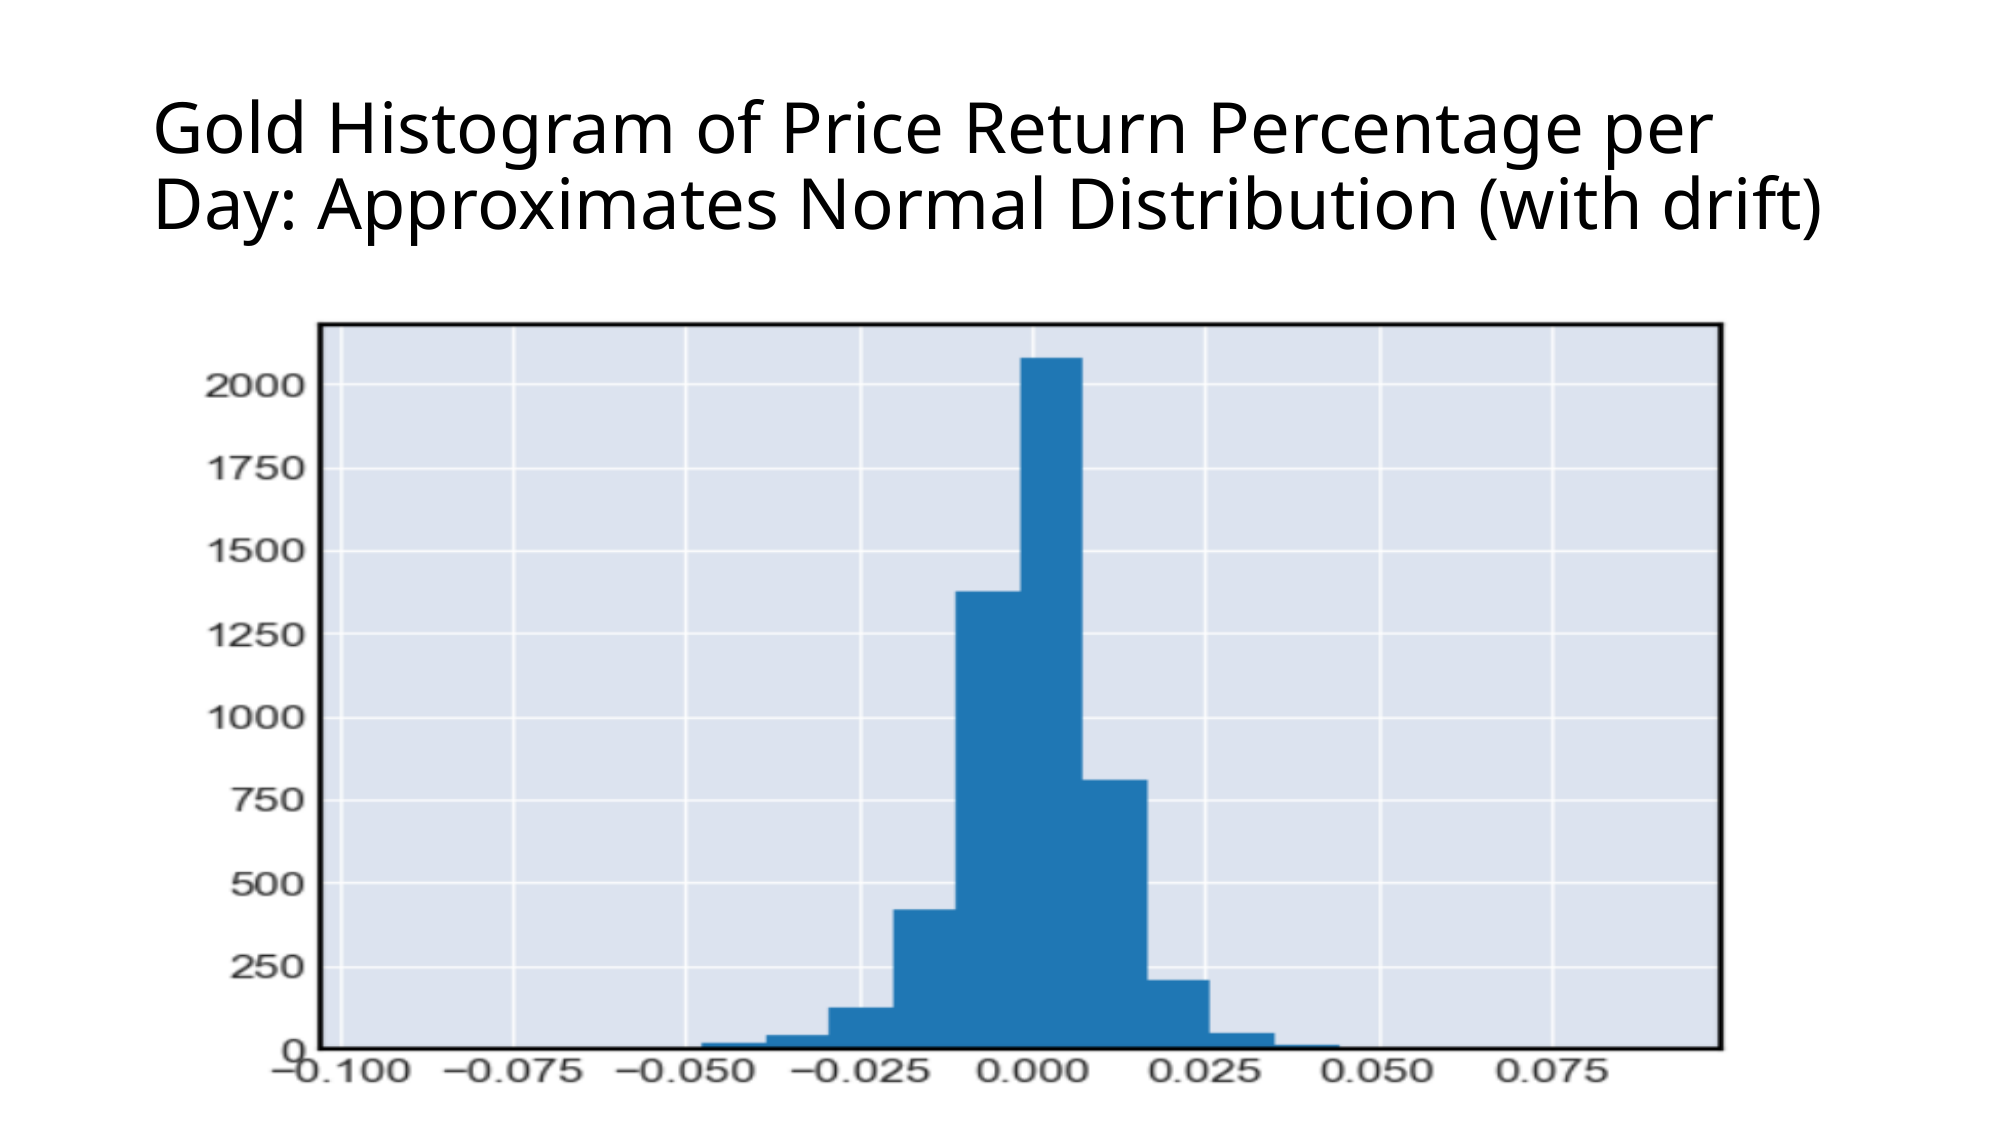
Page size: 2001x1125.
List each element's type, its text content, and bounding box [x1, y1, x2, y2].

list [137, 295, 1798, 1125]
title Gold Histogram of Price Return Percentage per Day: Approximates Normal Distribution (with drift) [137, 59, 1863, 278]
